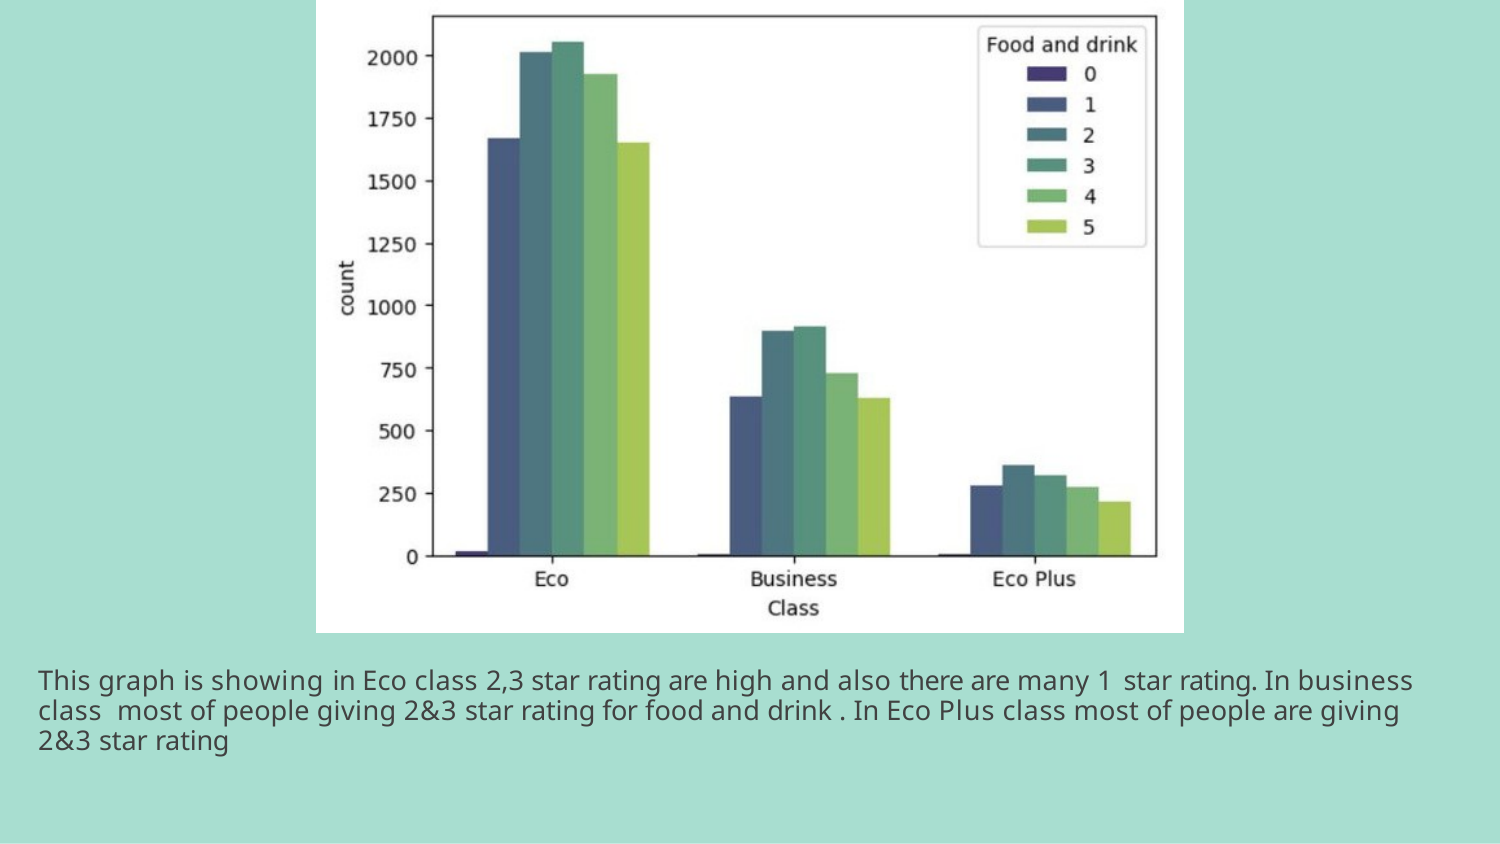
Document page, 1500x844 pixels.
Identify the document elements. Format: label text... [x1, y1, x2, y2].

text_box This graph is showing in Eco class 2,3 star rating are high and also there are many 1 star rating. In business class most of people giving 2&3 star rating for food and drink . In Eco Plus class most of people are giving 2&3 star rating [35, 661, 1442, 756]
picture [315, 0, 1184, 633]
